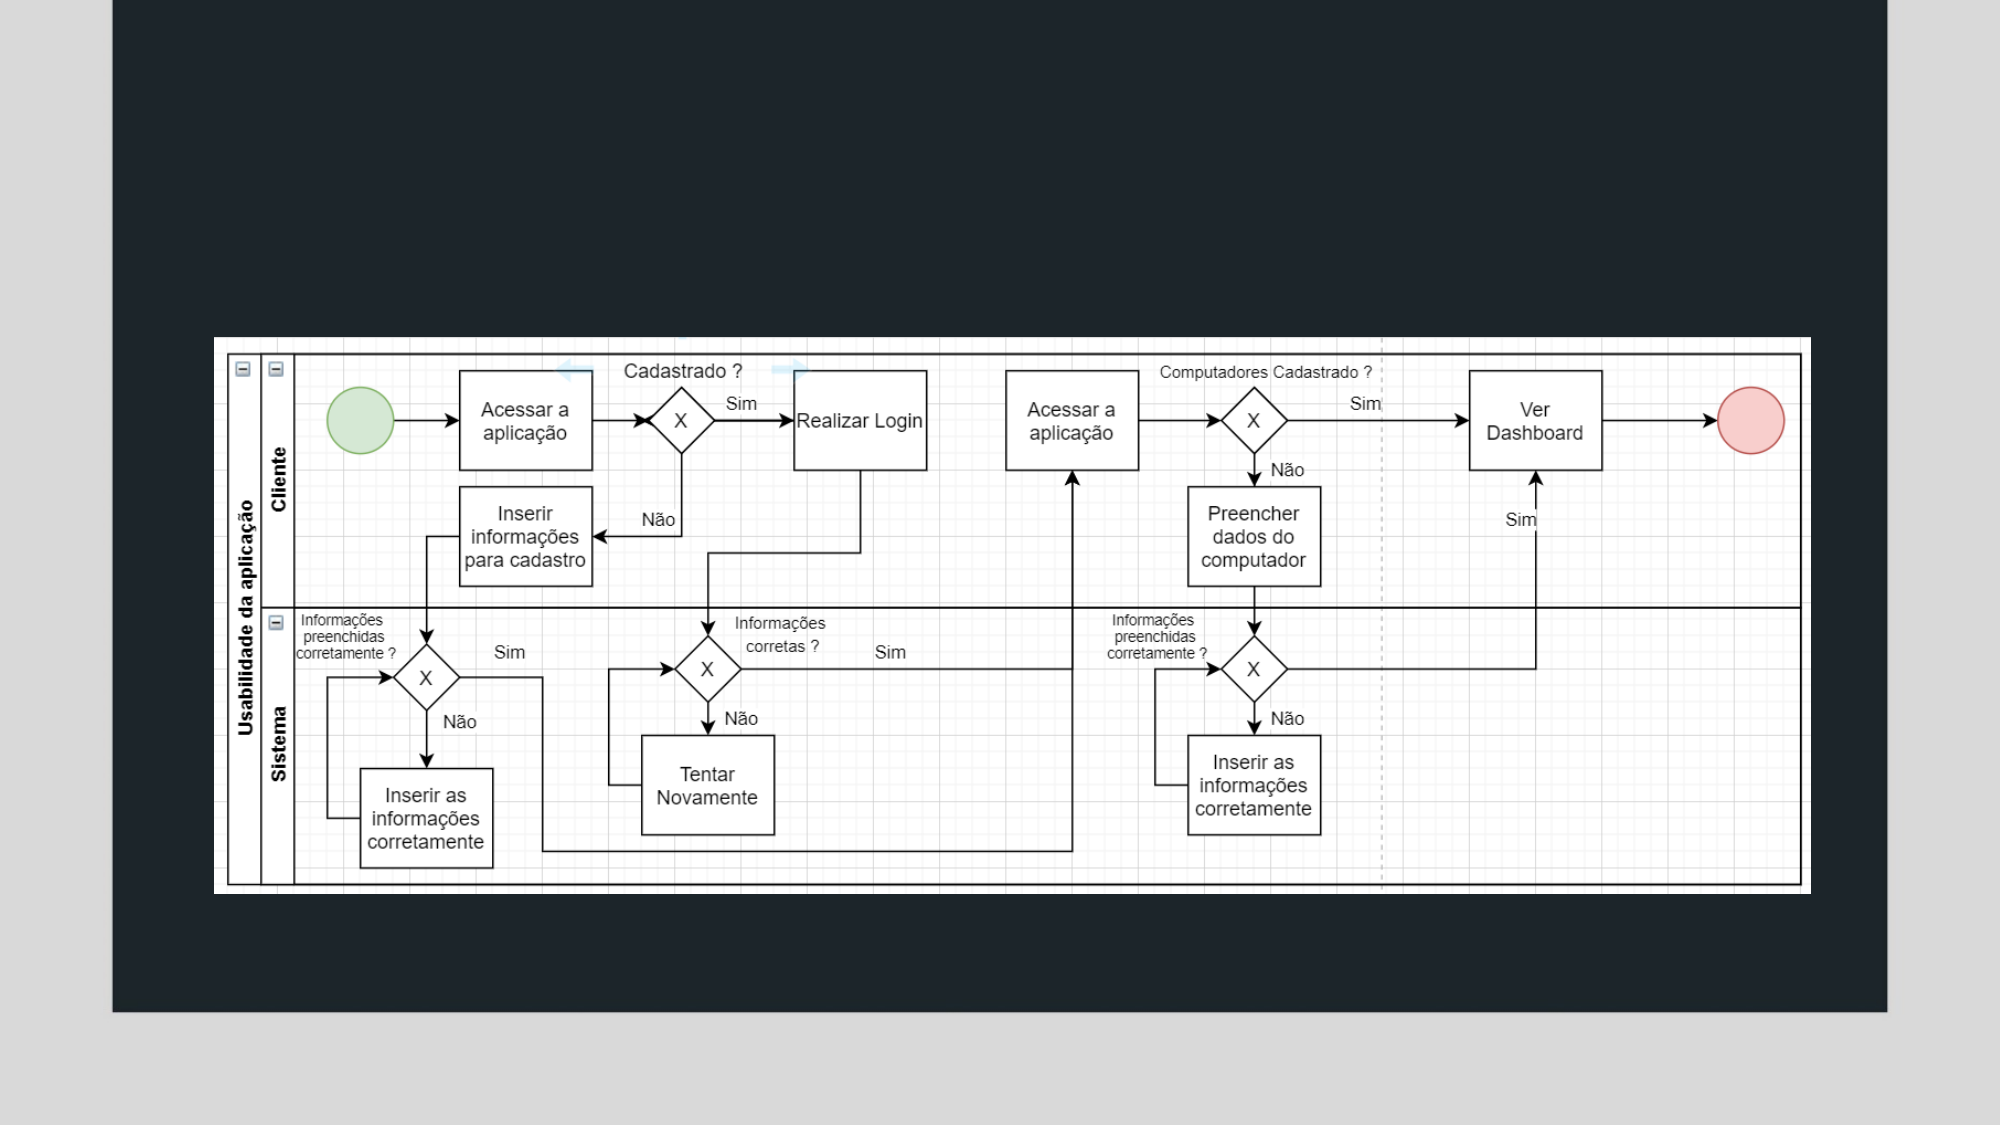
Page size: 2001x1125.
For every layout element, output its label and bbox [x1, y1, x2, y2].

list [0, 0, 2000, 1125]
picture [214, 337, 1811, 894]
